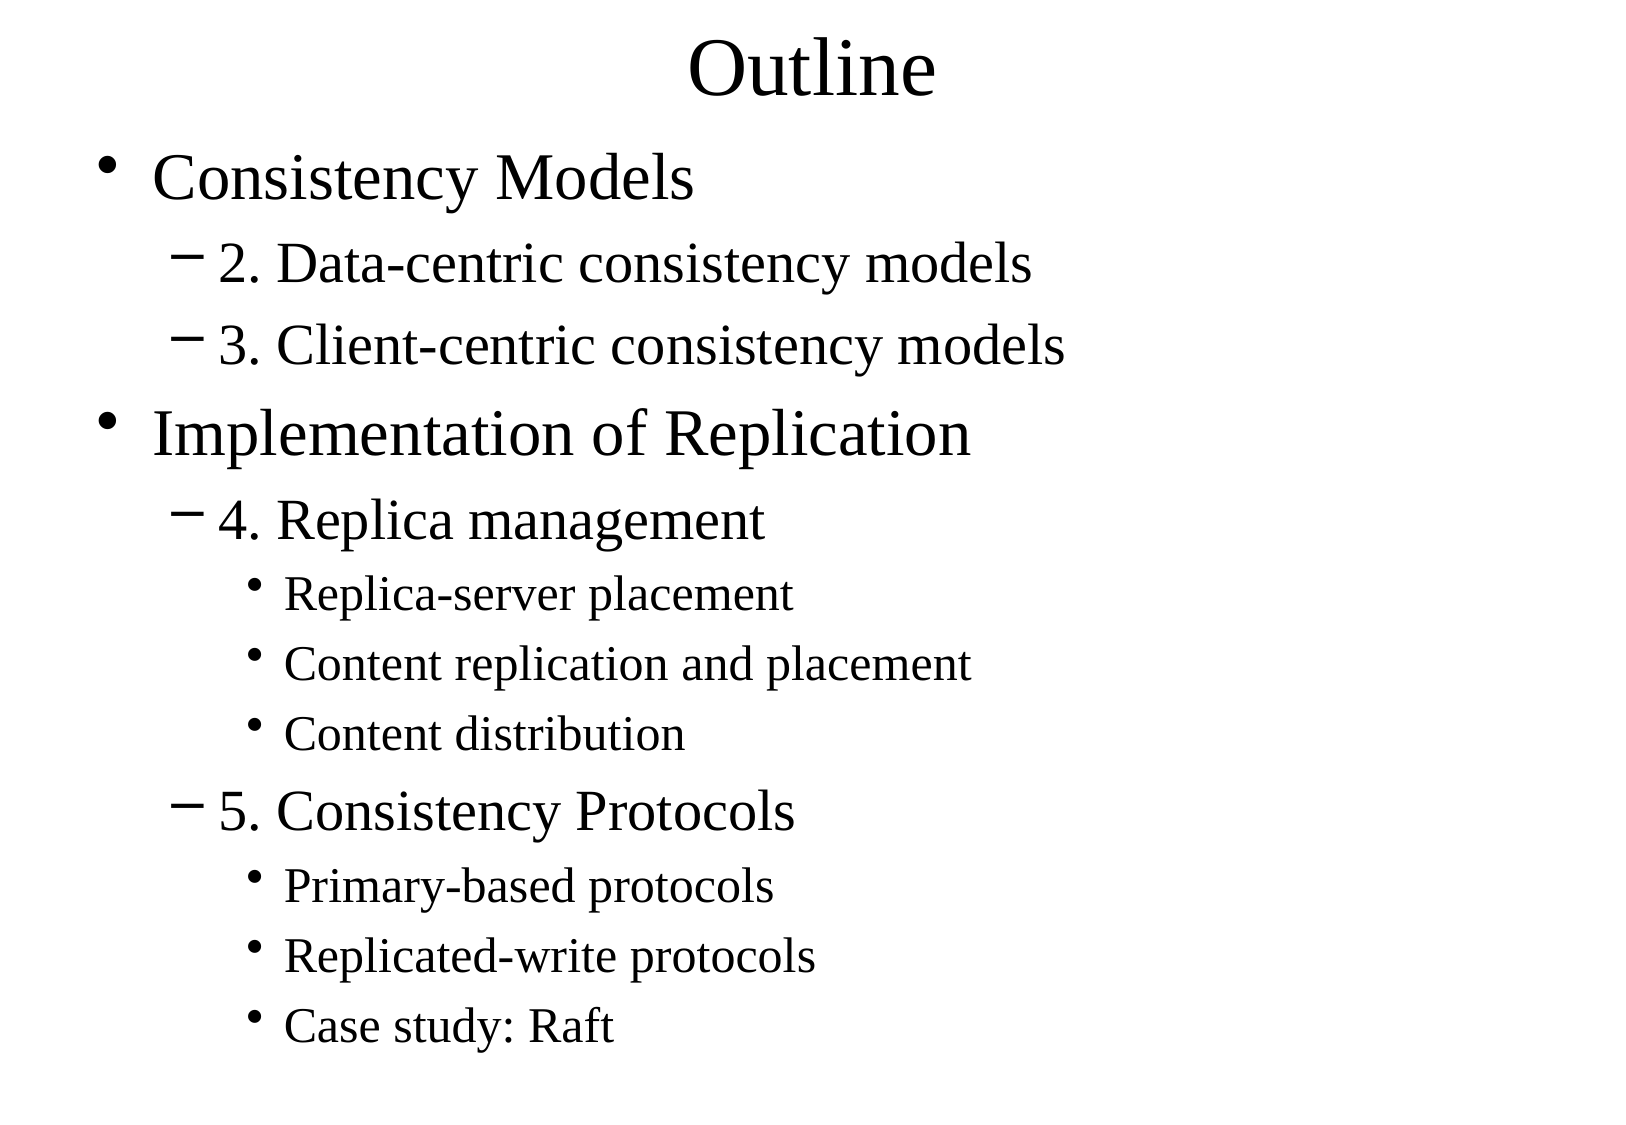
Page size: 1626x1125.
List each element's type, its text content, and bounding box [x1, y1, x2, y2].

list Consistency Models 2. Data-centric consistency models 3. Client-centric consistency models Implementation of Replication 4. Replica management Replica-server placement Content replication and placement Content distribution 5. Consistency Protocols Primary-based protocols Replicated-write protocols Case study: Raft [81, 125, 1544, 1125]
title Outline [81, 0, 1544, 125]
